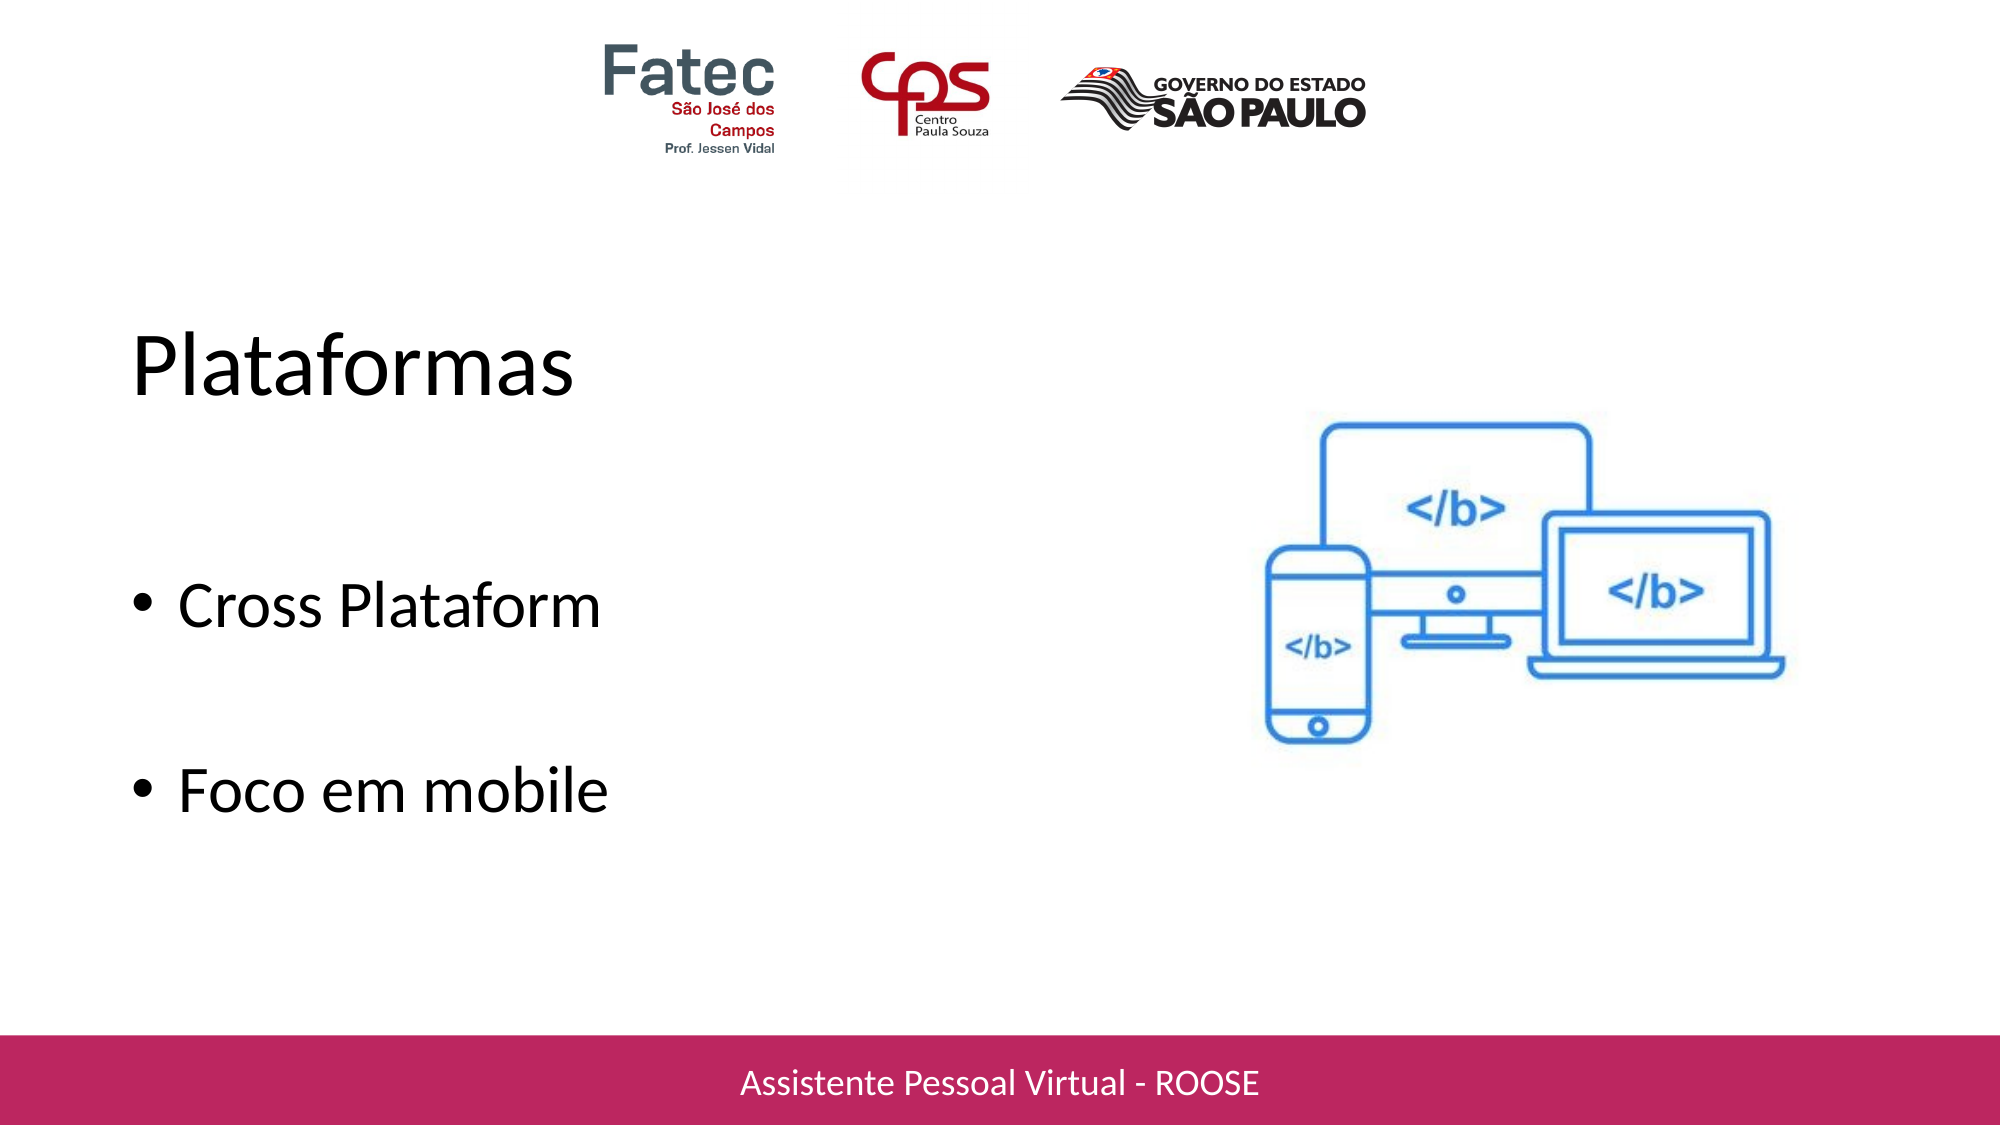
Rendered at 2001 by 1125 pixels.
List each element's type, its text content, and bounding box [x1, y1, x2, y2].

picture [837, 0, 1884, 962]
text_box Assistente Pessoal Virtual - ROOSE [0, 1034, 2000, 1125]
text_box Cross Plataform Foco em mobile [116, 562, 648, 780]
picture [576, 44, 802, 153]
text_box Plataformas [116, 256, 1115, 475]
